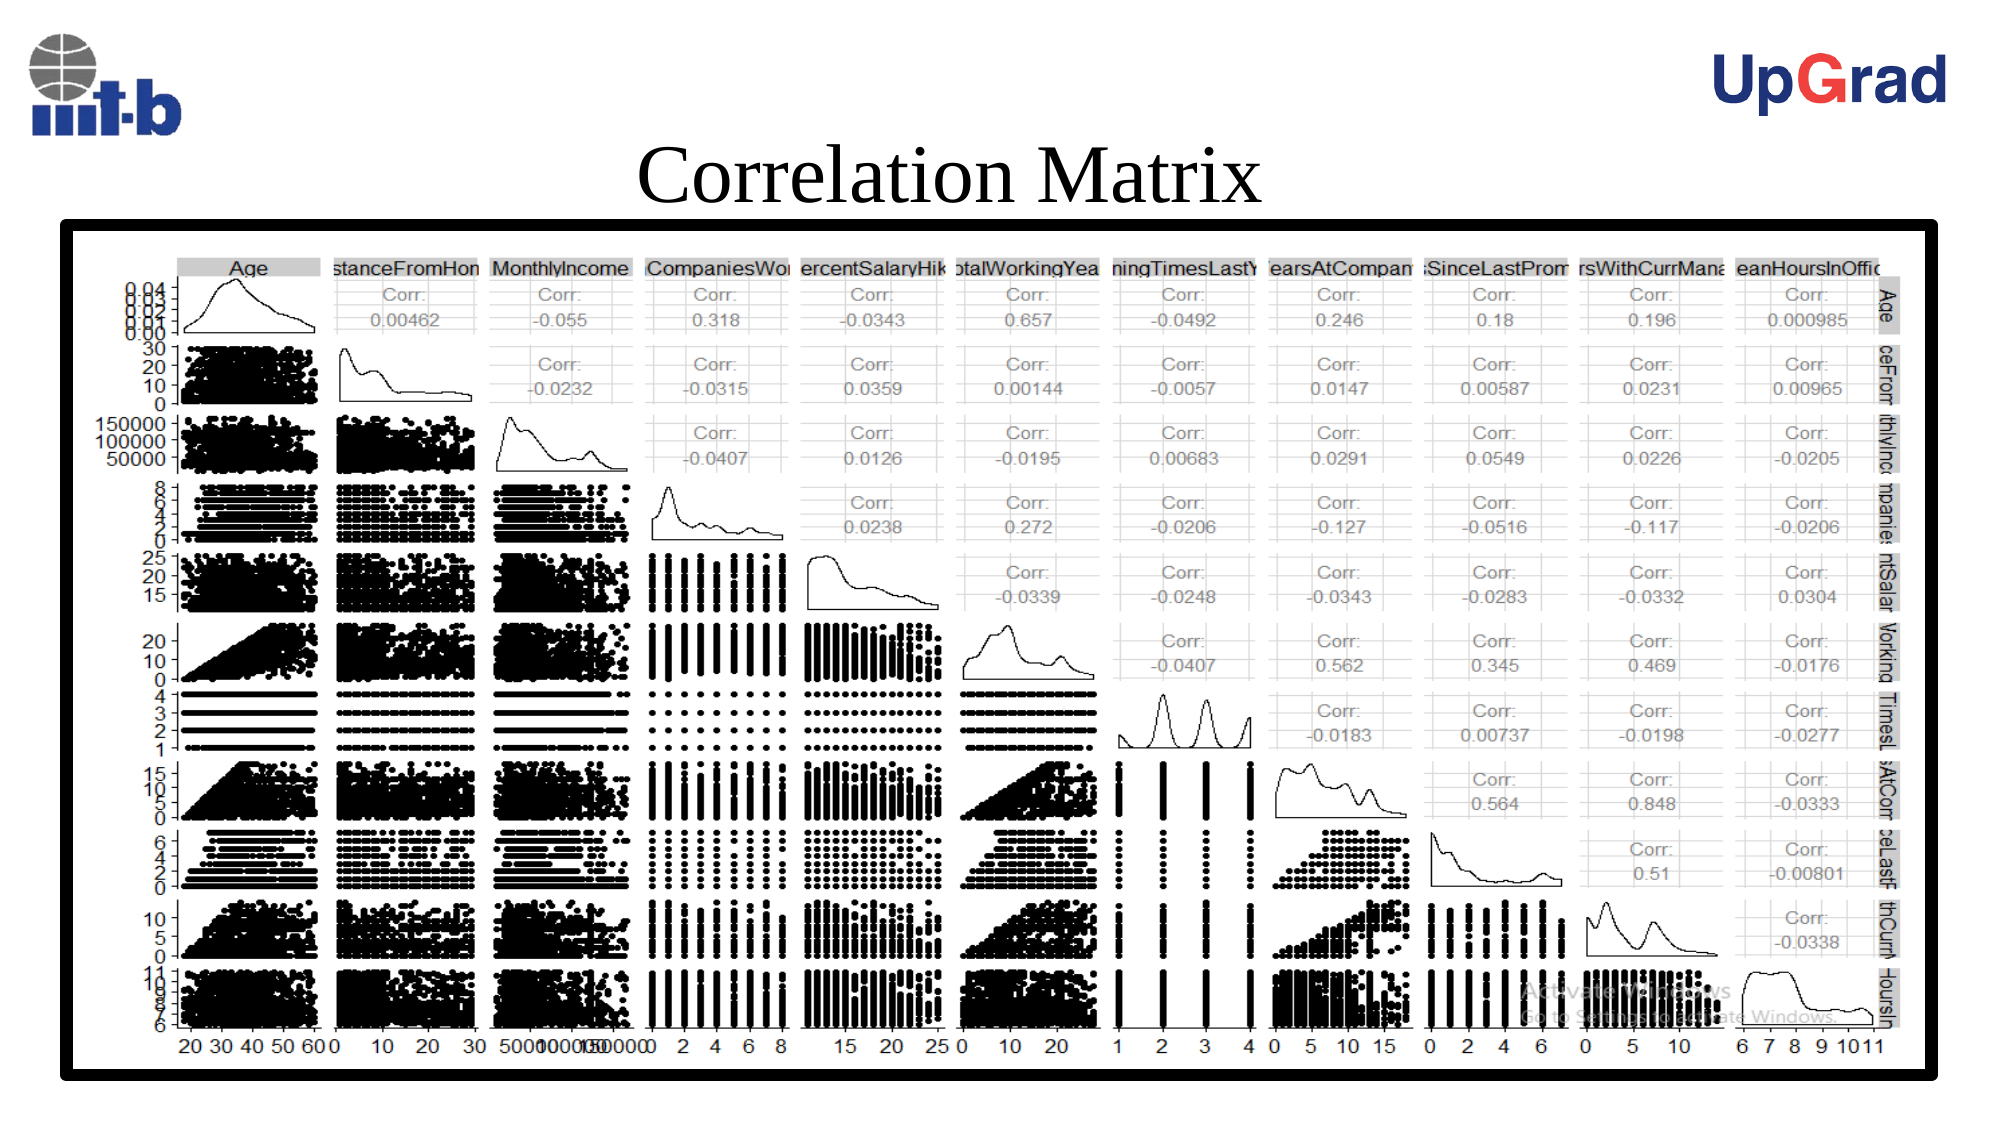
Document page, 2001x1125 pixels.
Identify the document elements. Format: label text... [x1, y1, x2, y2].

picture [89, 245, 1911, 1060]
text_box Correlation Matrix [186, 104, 1715, 224]
text_box [66, 224, 1932, 1076]
picture [1714, 53, 1952, 116]
picture [0, 29, 208, 163]
